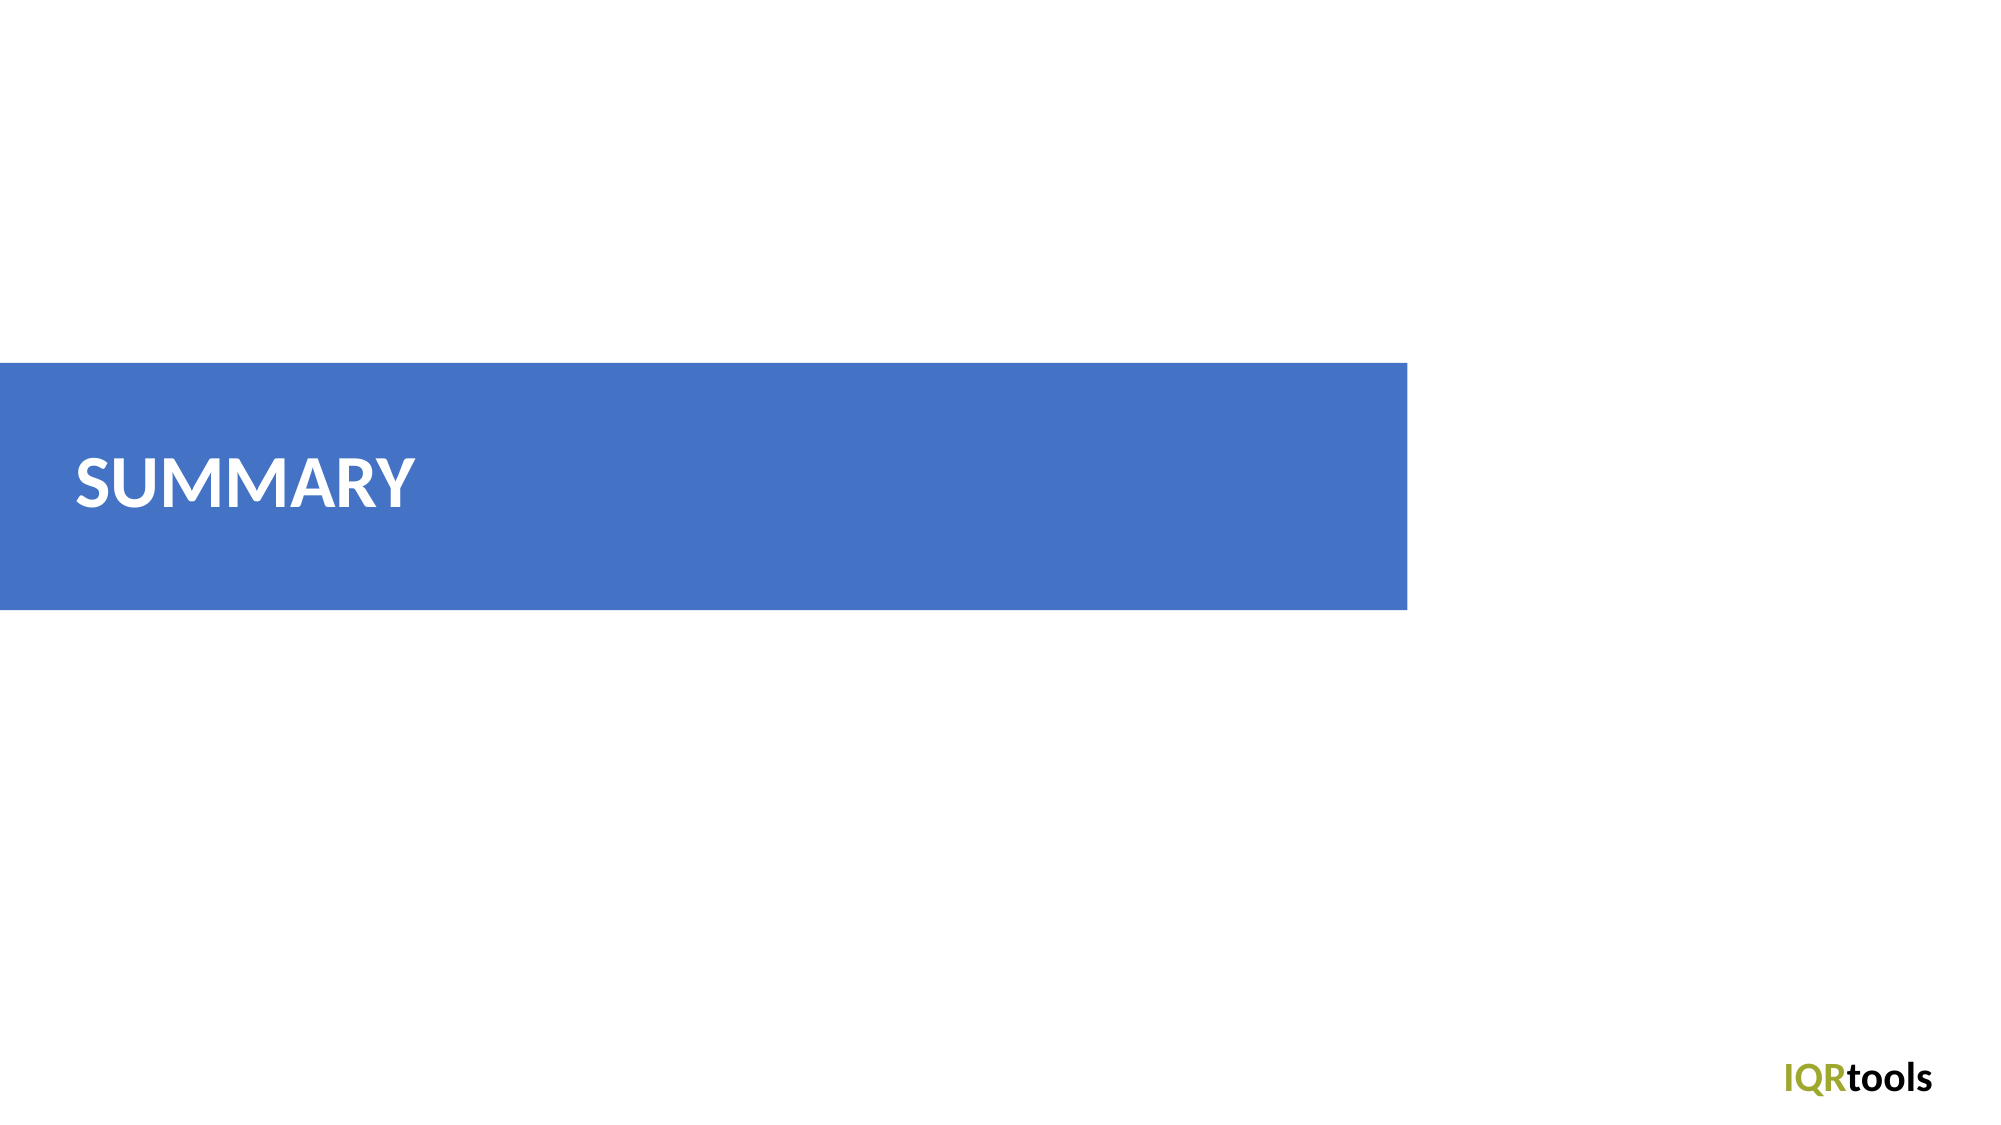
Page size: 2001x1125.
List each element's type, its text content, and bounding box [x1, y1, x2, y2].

title Summary [0, 362, 1408, 611]
